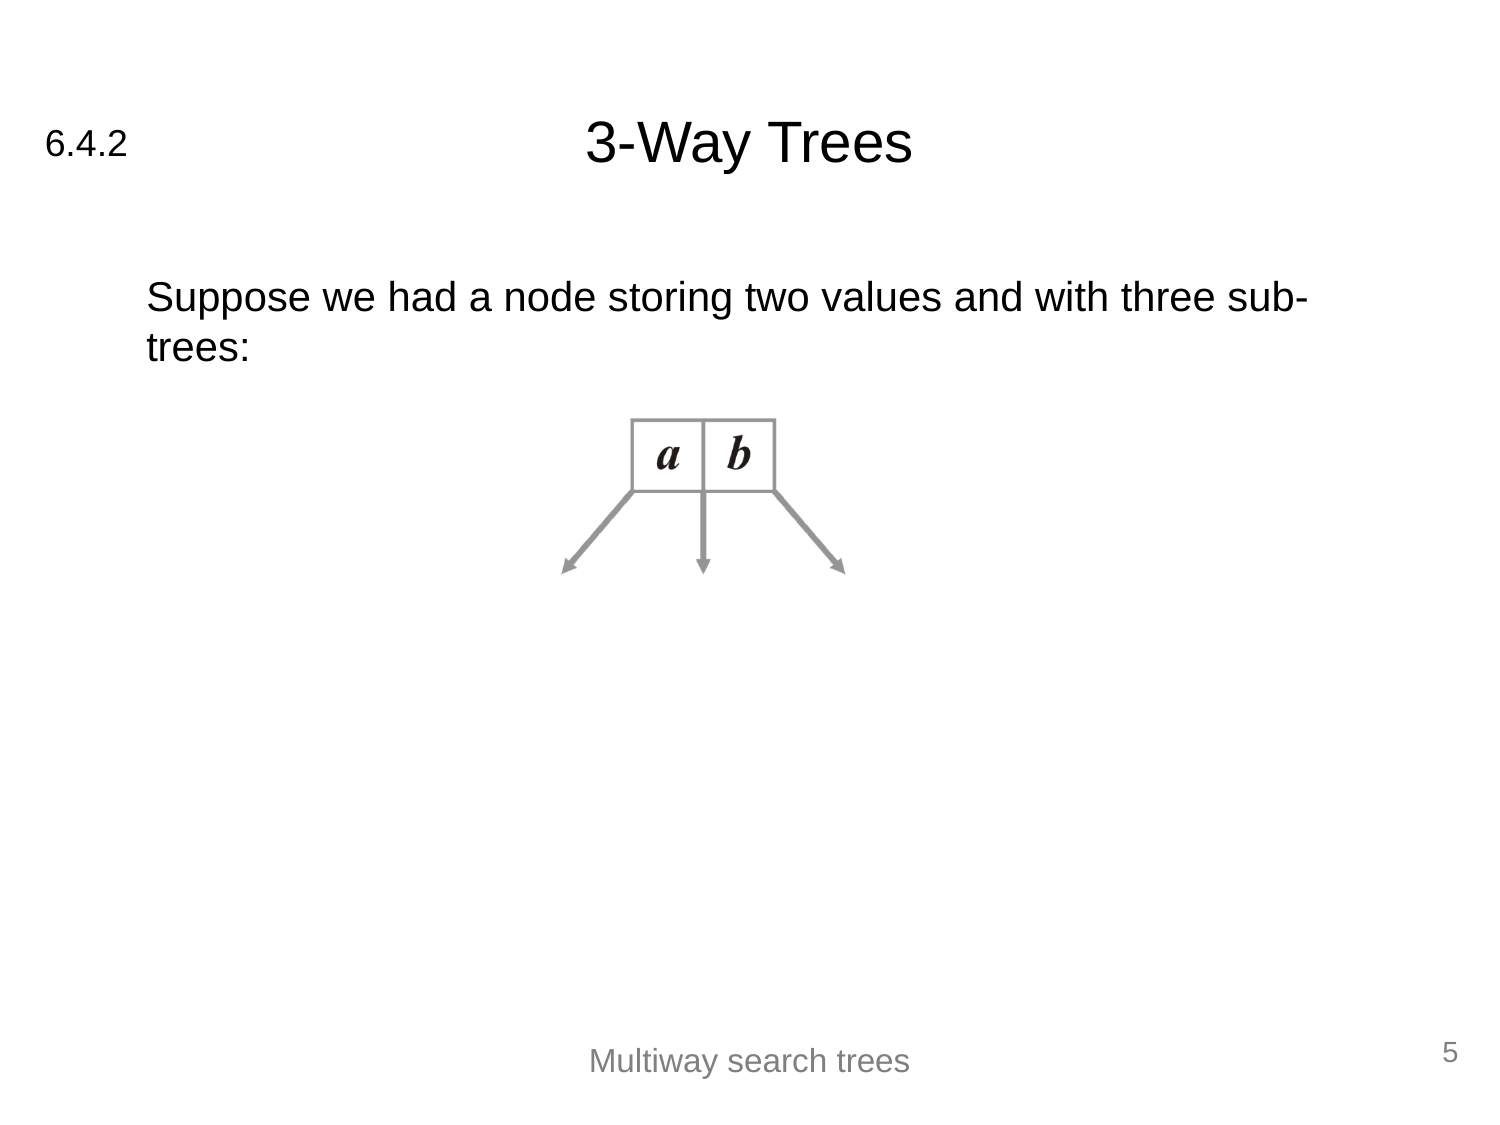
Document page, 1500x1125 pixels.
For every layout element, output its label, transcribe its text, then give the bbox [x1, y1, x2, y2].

title 3-Way Trees [74, 44, 1426, 233]
picture [548, 408, 857, 587]
list Suppose we had a node storing two values and with three sub-trees: [74, 262, 1426, 1006]
text_box 6.4.2 [30, 111, 144, 172]
